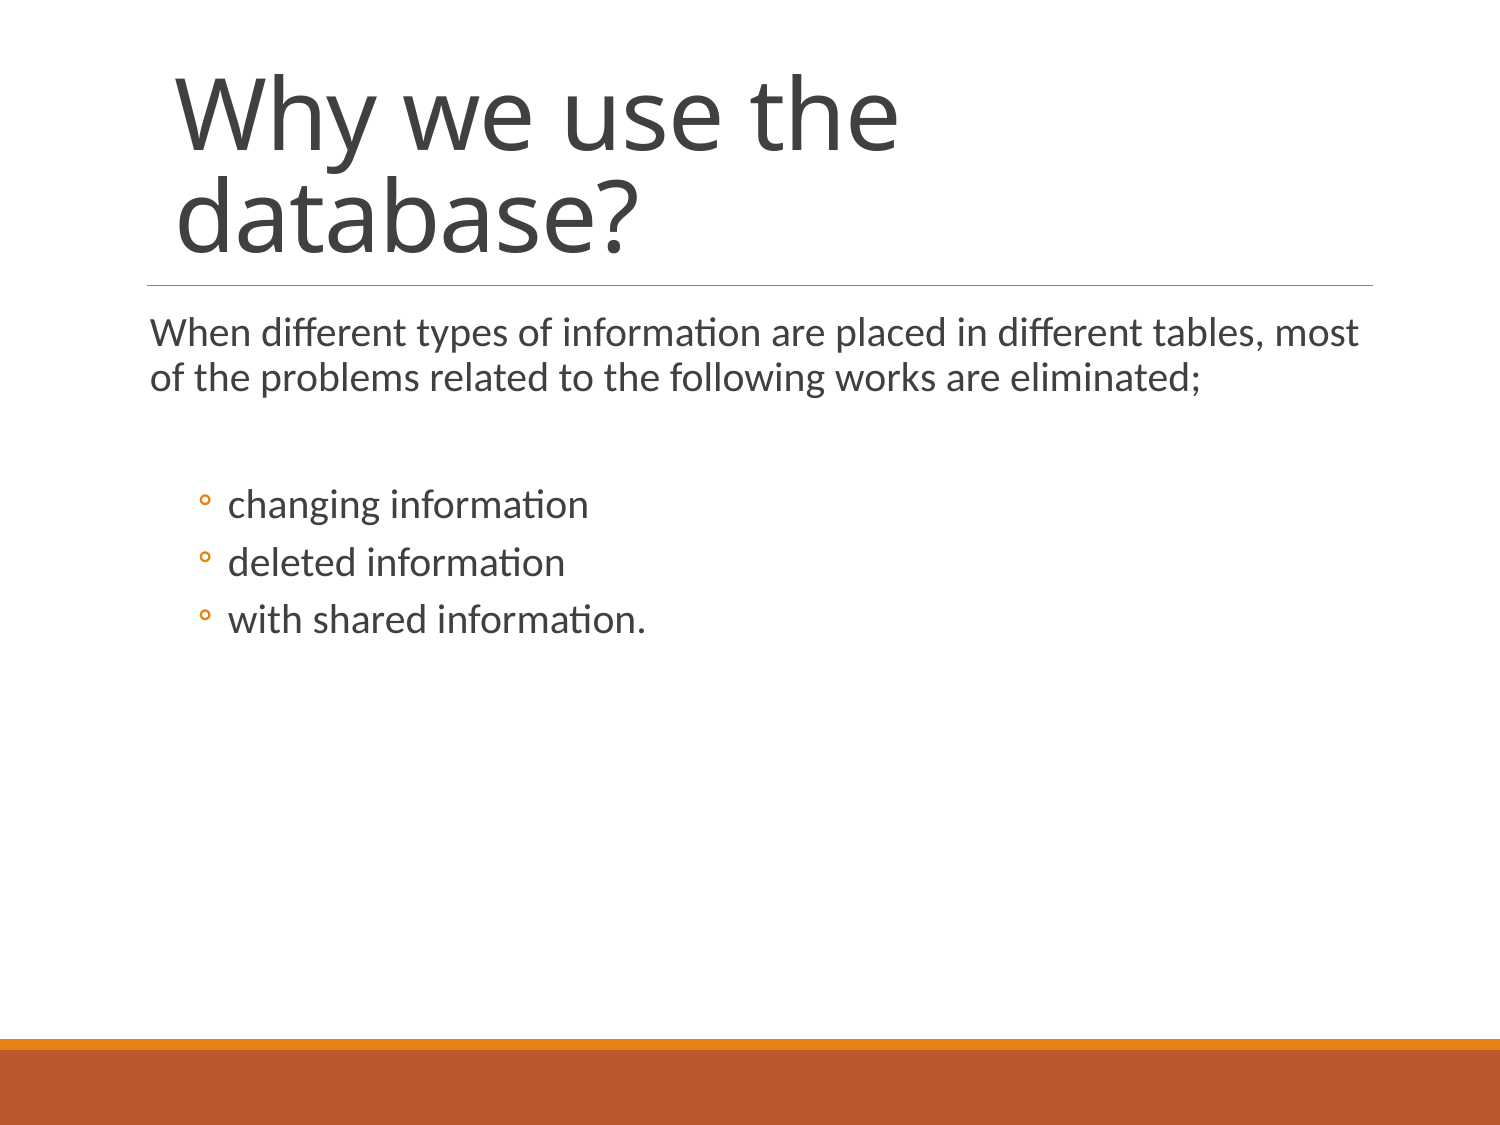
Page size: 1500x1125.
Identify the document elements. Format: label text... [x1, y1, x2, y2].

text_box Why we use the database? [159, 42, 1397, 281]
list When different types of information are placed in different tables, most of the problems related to the following works are eliminated; changing information deleted information with shared information. [134, 302, 1373, 963]
